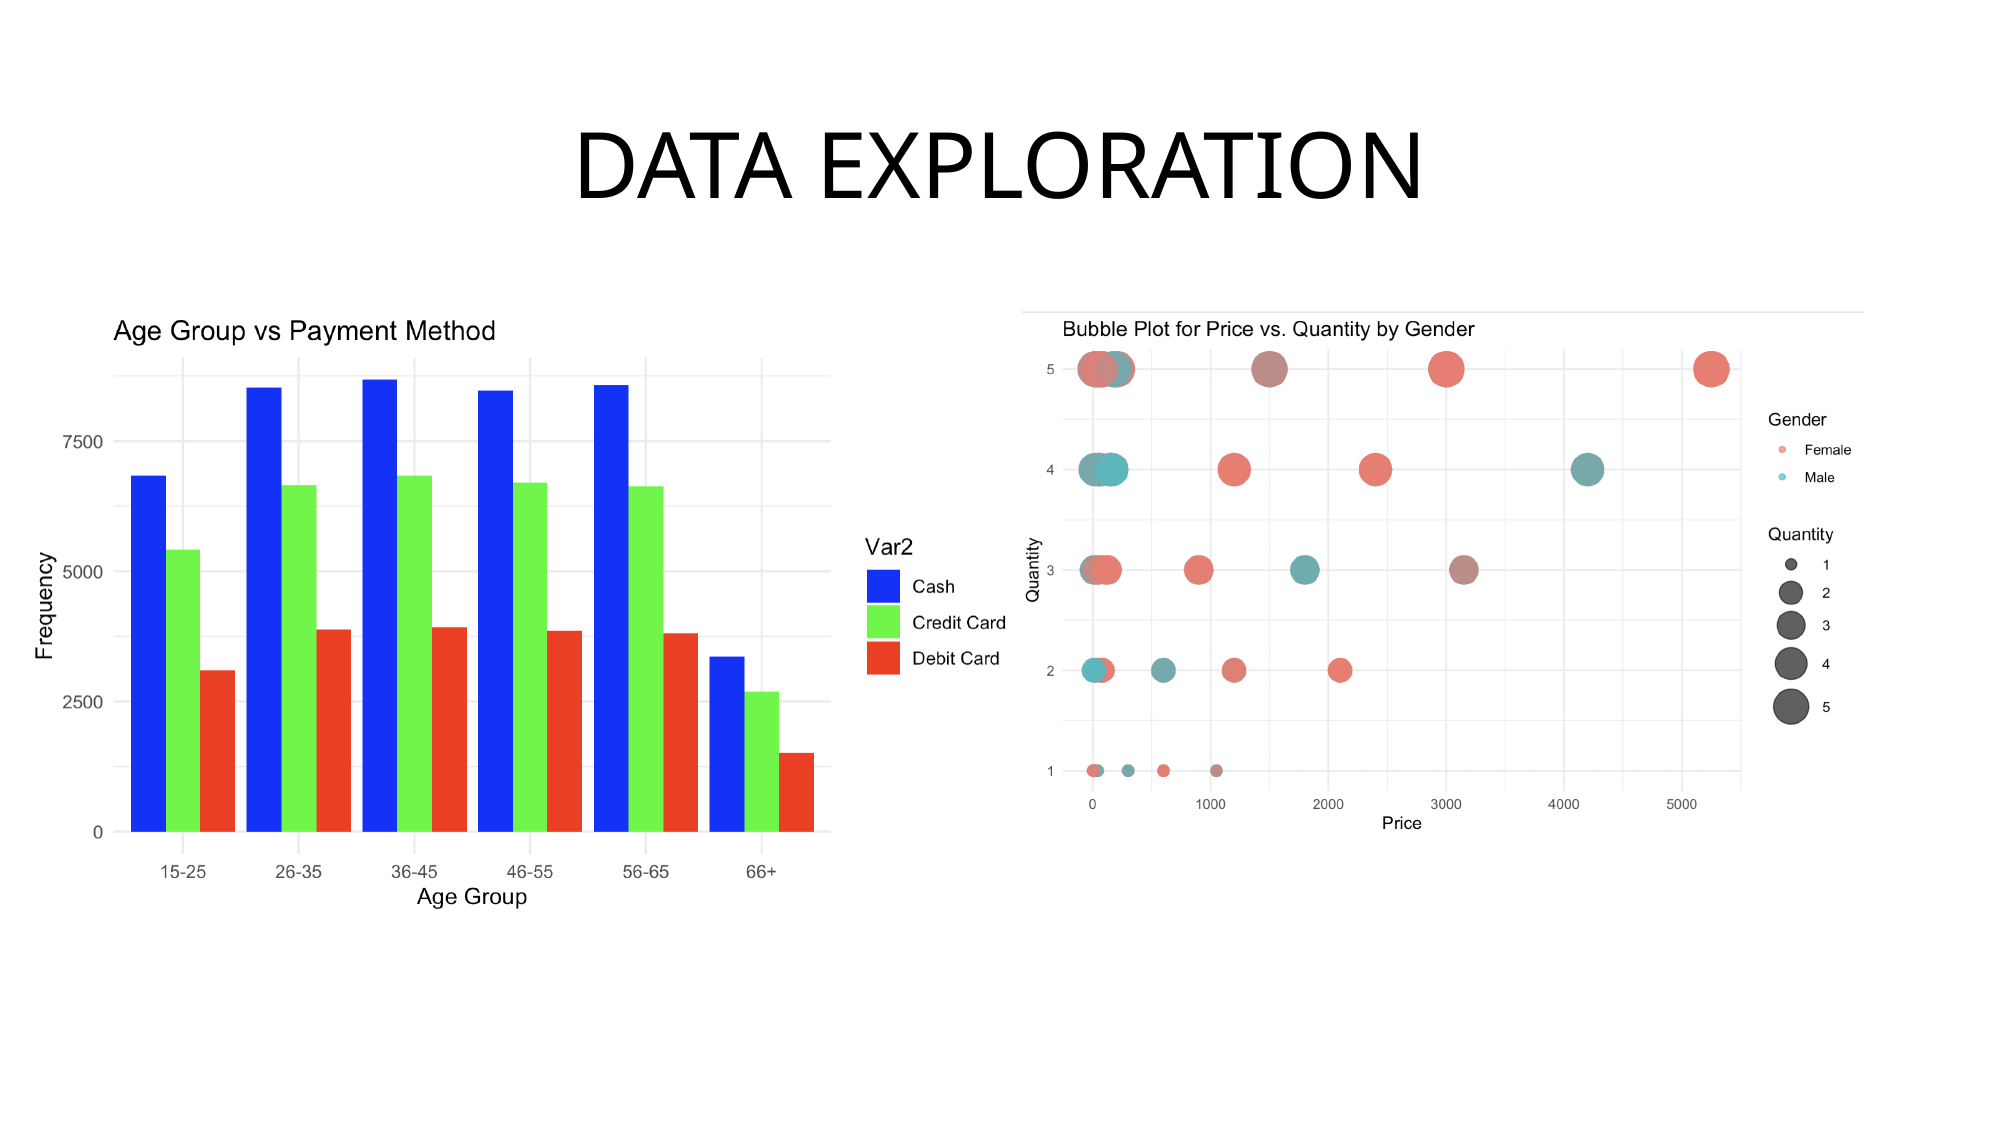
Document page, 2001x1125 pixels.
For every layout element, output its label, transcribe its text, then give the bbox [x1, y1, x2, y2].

picture [1022, 311, 1863, 835]
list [29, 311, 1020, 912]
title DATA EXPLORATION [137, 59, 1863, 278]
